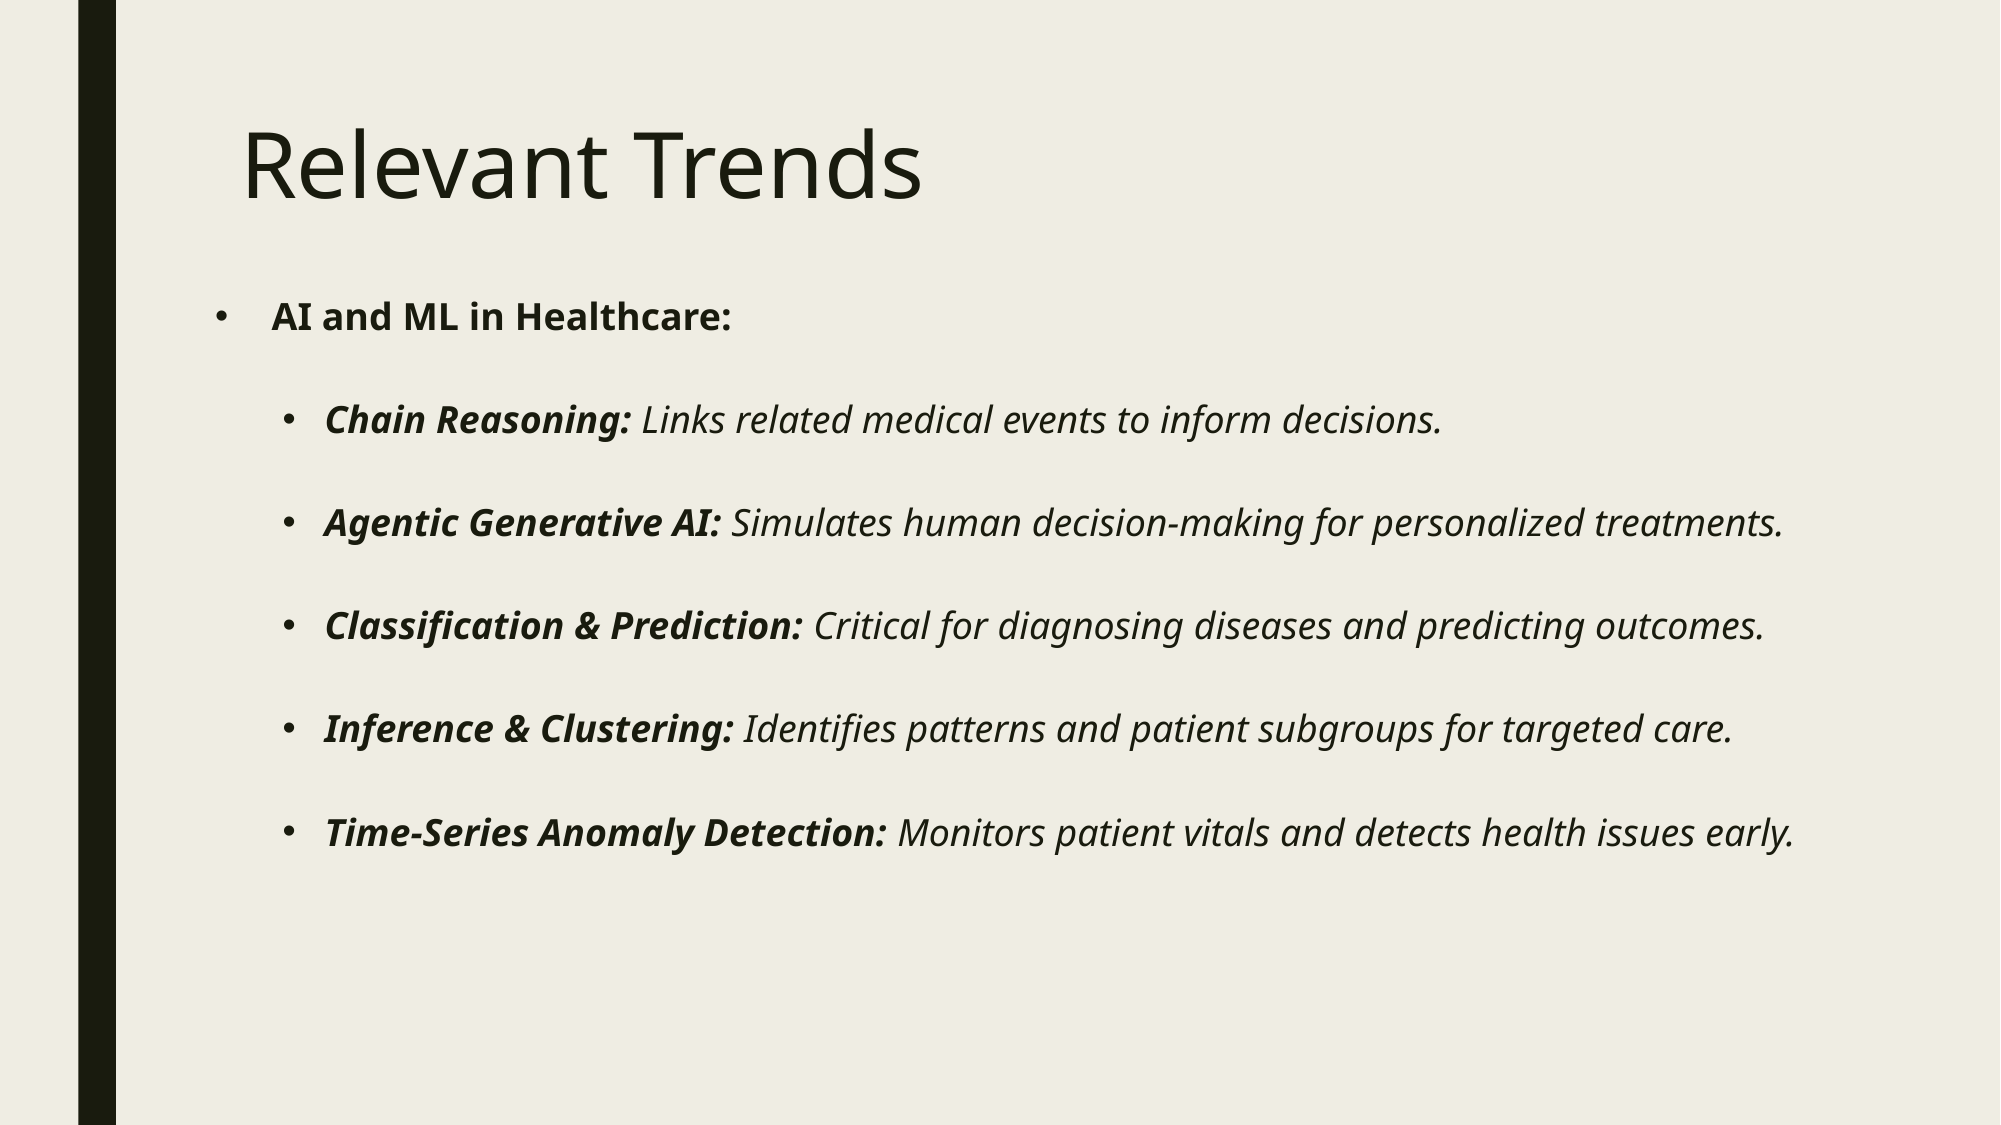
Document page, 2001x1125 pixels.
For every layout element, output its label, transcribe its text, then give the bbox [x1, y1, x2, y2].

list AI and ML in Healthcare: Chain Reasoning: Links related medical events to inform decisions. Agentic Generative AI: Simulates human decision-making for personalized treatments. Classification & Prediction: Critical for diagnosing diseases and predicting outcomes. Inference & Clustering: Identifies patterns and patient subgroups for targeted care. Time-Series Anomaly Detection: Monitors patient vitals and detects health issues early. [200, 239, 1926, 1060]
title Relevant Trends [225, 112, 1800, 239]
